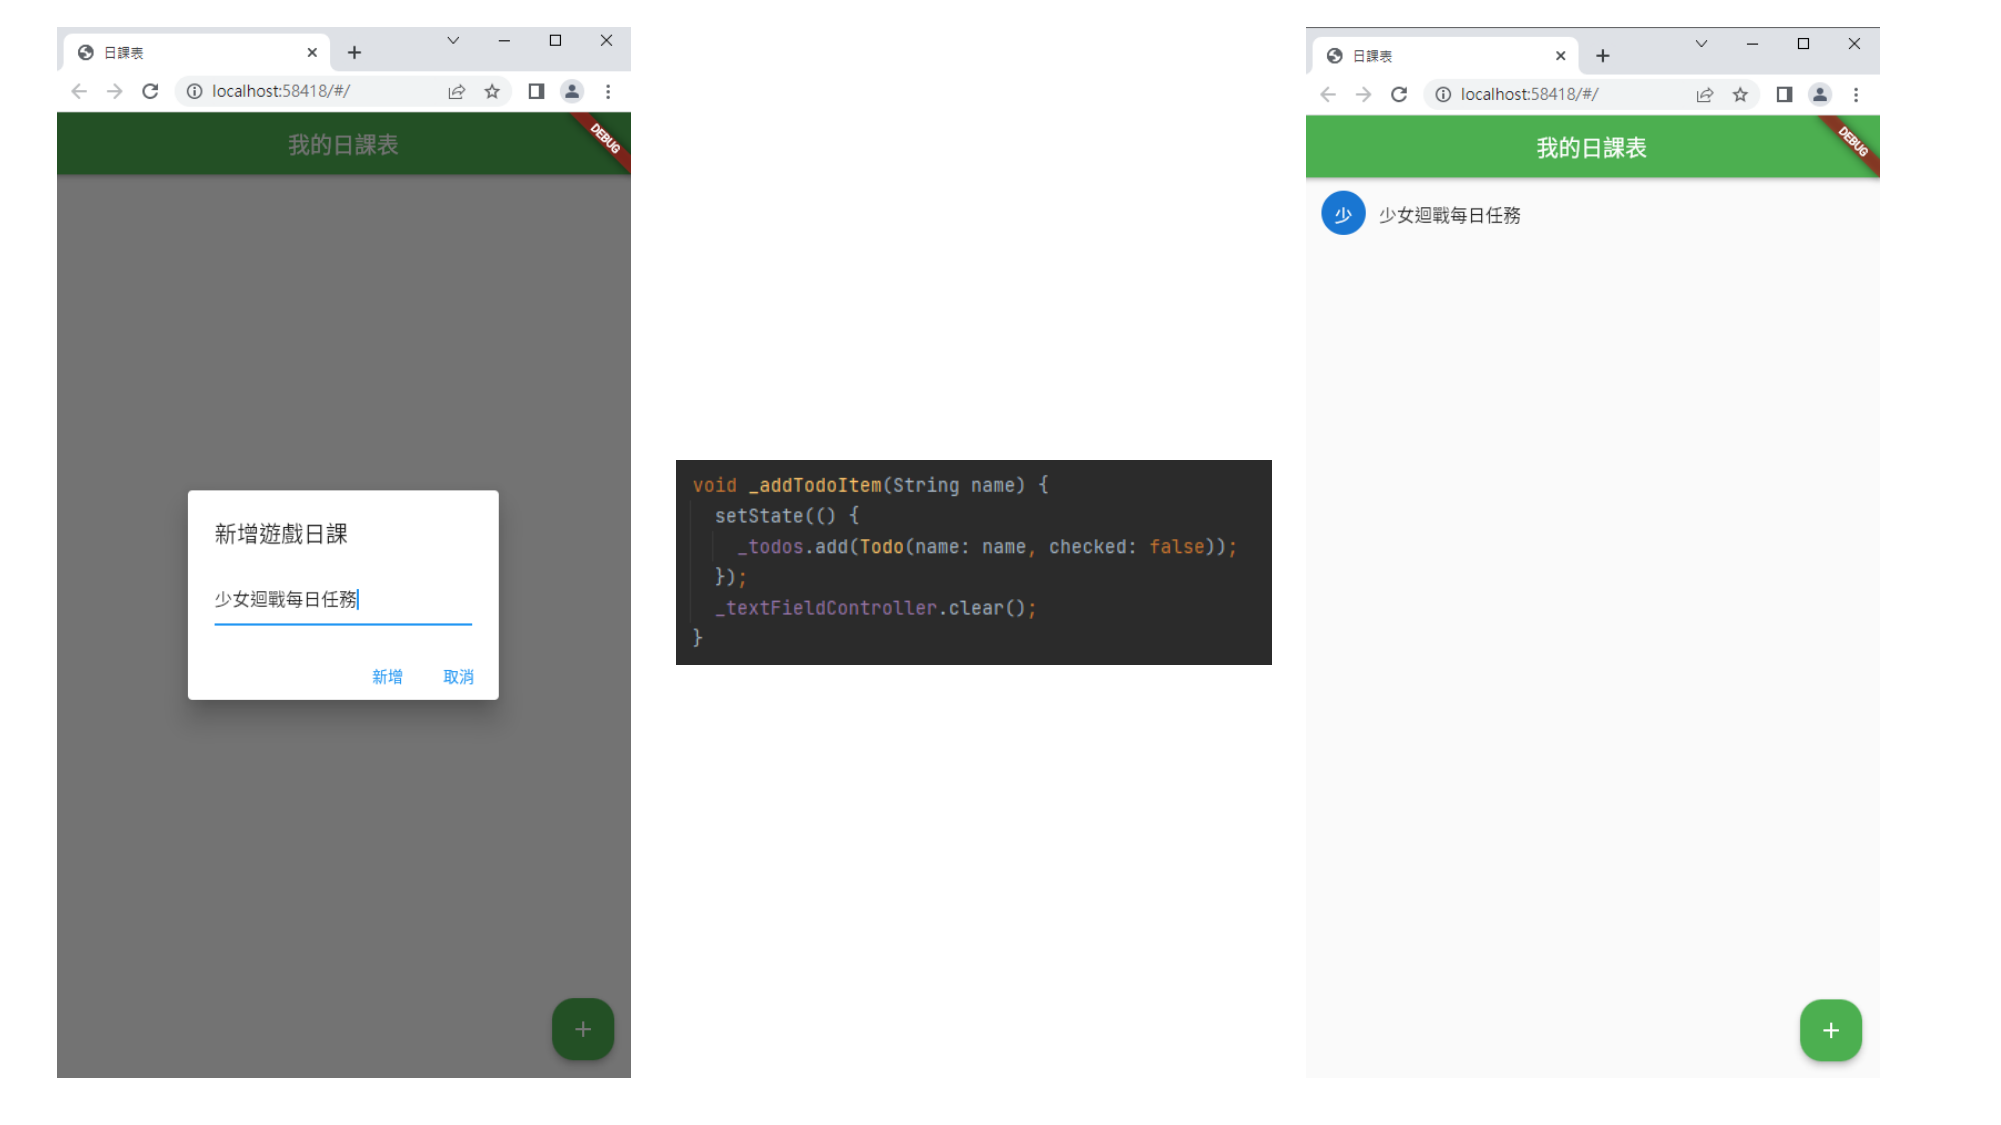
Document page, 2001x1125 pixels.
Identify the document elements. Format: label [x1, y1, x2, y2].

picture [57, 27, 631, 1078]
picture [1306, 27, 1880, 1078]
picture [676, 460, 1272, 665]
